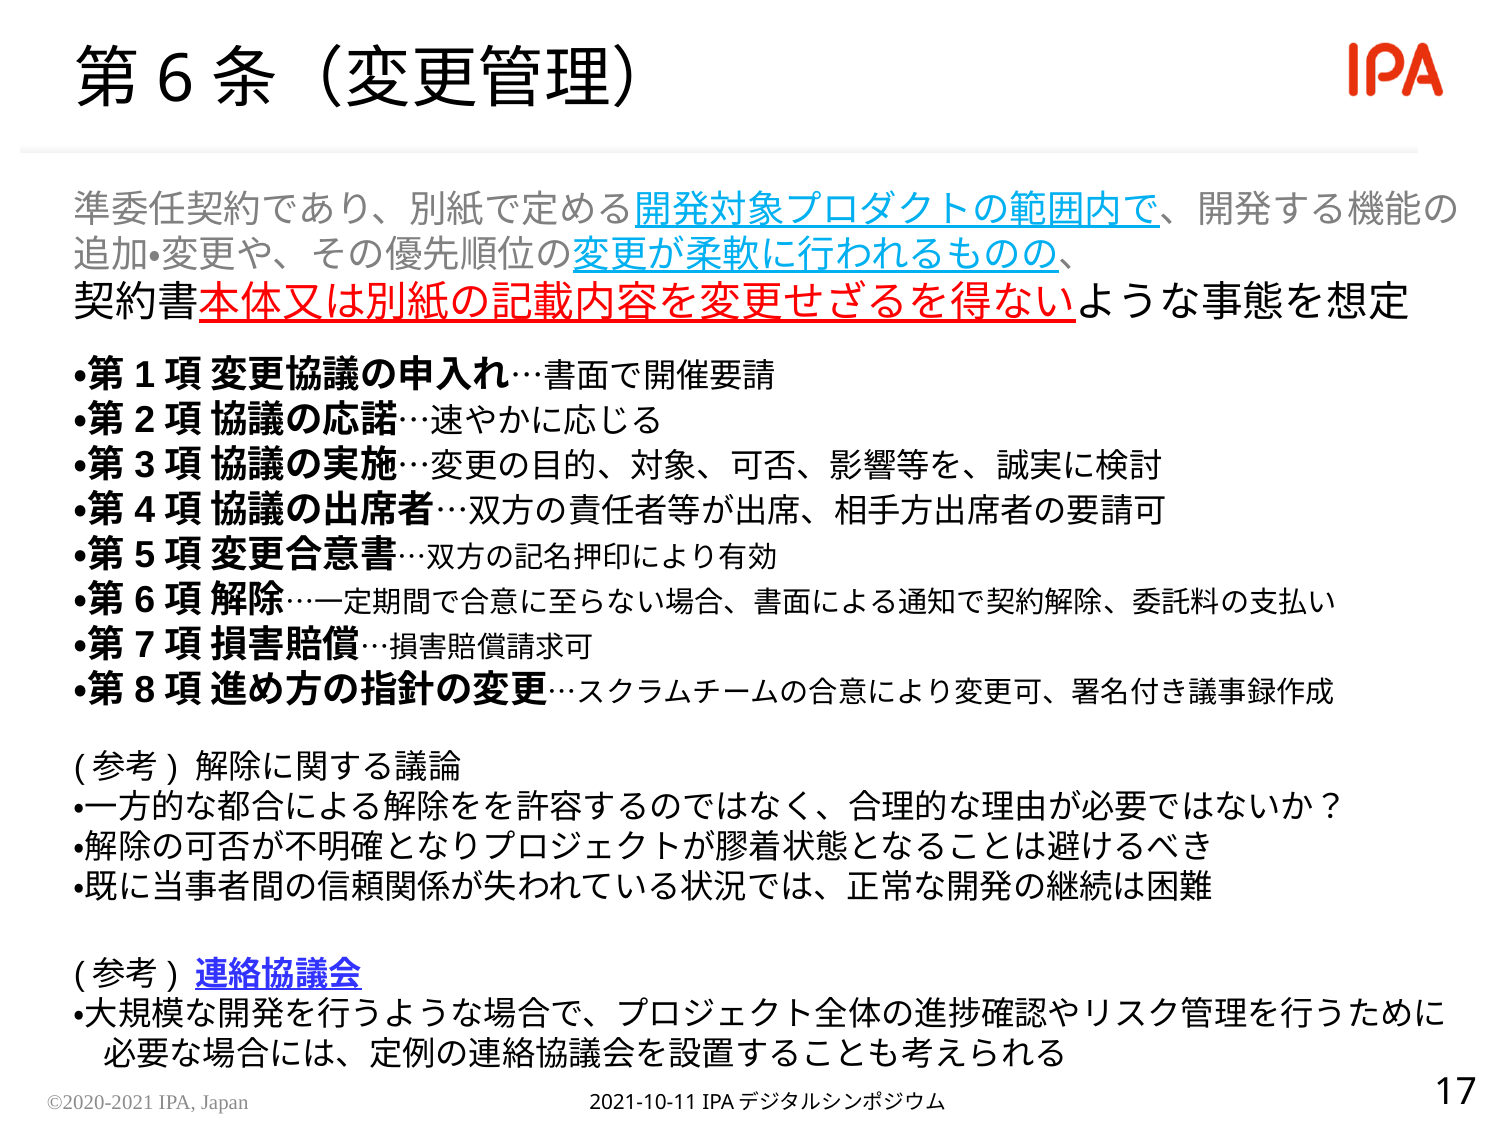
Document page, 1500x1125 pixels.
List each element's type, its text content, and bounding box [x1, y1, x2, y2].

text_box (参考) 解除に関する議論 ・一方的な都合による解除をを許容するのではなく、合理的な理由が必要ではないか？ ・解除の可否が不明確となりプロジェクトが膠着状態となることは避けるべき ・既に当事者間の信頼関係が失われている状況では、正常な開発の継続は困難 [58, 738, 1477, 913]
picture [1324, 24, 1446, 114]
text_box ・第1項 変更協議の申入れ…書面で開催要請 ・第2項 協議の応諾…速やかに応じる ・第3項 協議の実施…変更の目的、対象、可否、影響等を、誠実に検討 ・第4項 協議の出席者…双方の責任者等が出席、相手方出席者の要請可 ・第5項 変更合意書…双方の記名押印により有効 ・第6項 解除…一定期間で合意に至らない場合、書面による通知で契約解除、委託料の支払い ・第7項 損害賠償…損害賠償請求可 ・第8項 進め方の指針の変更…スクラムチームの合意により変更可、署名付き議事録作成 [58, 342, 1477, 718]
slide_number 17 [1417, 1062, 1495, 1122]
text_box (参考) 連絡協議会 ・大規模な開発を行うような場合で、プロジェクト全体の進捗確認やリスク管理を行うために必要な場合には、定例の連絡協議会を設置することも考えられる [58, 944, 1477, 1080]
title 第6条（変更管理） [59, 29, 1300, 130]
text_box 準委任契約であり、別紙で定める開発対象プロダクトの範囲内で、開発する機能の追加・変更や、その優先順位の変更が柔軟に行われるものの、 契約書本体又は別紙の記載内容を変更せざるを得ないような事態を想定 [58, 177, 1477, 332]
slide_number ©2020-2021 IPA, Japan [0, 1080, 296, 1122]
